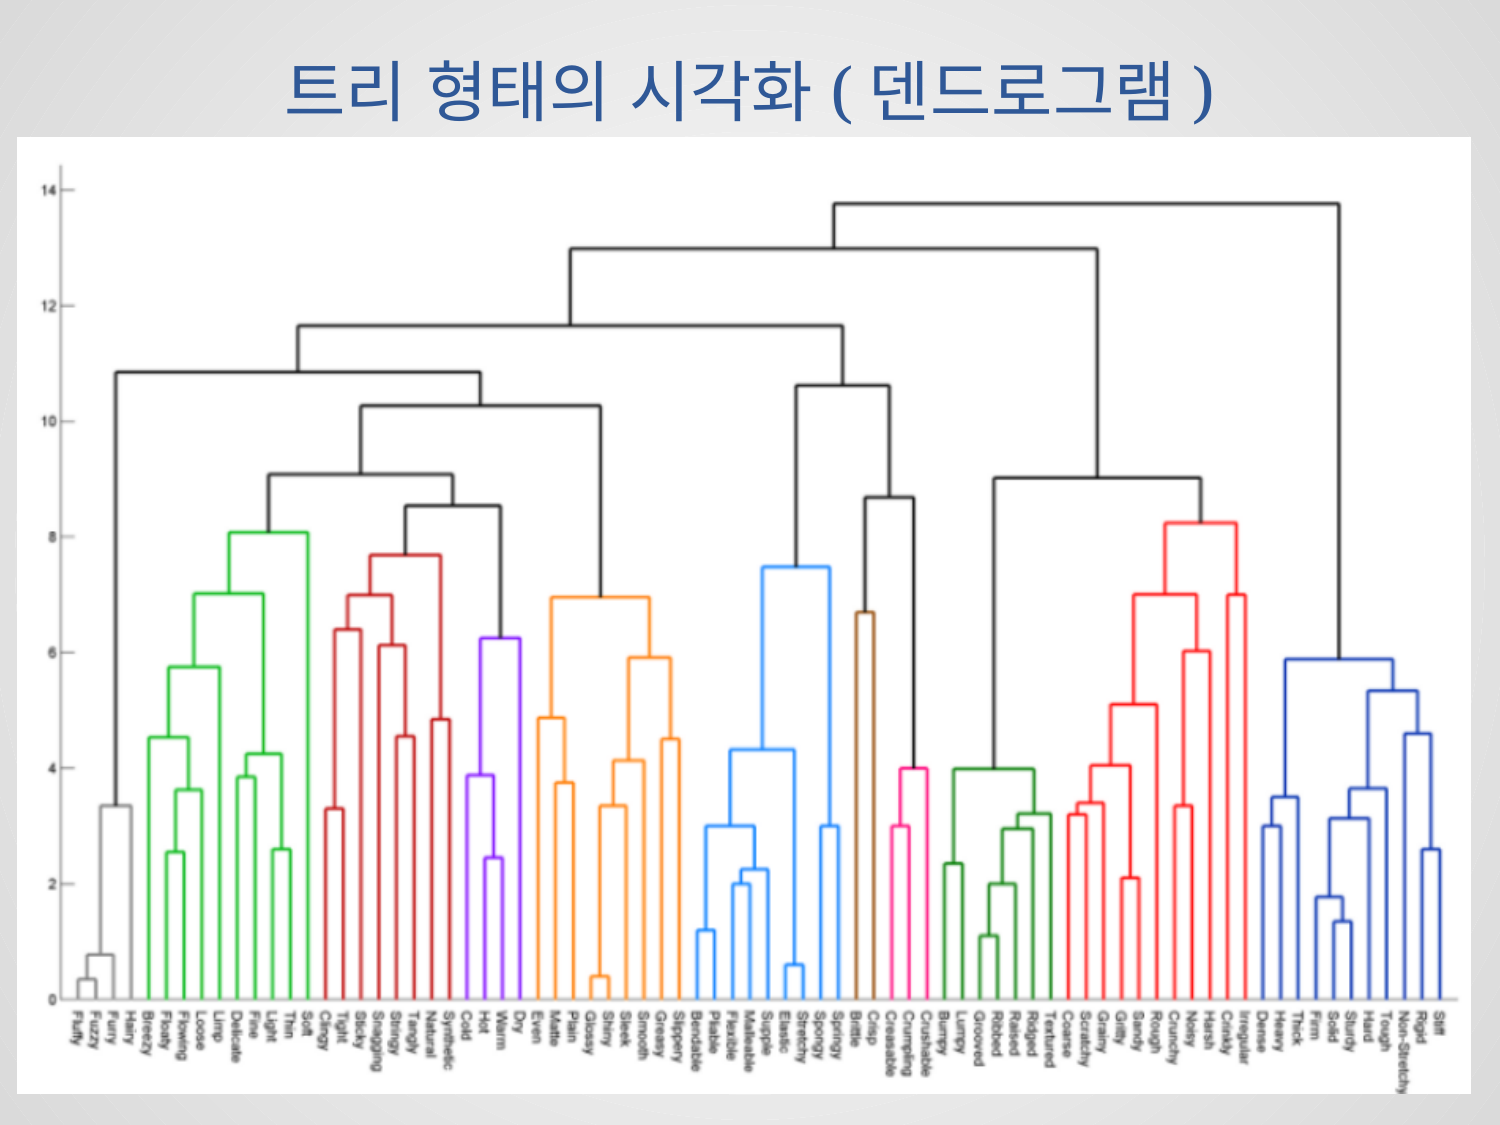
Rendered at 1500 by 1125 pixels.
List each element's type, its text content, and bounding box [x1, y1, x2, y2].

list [17, 136, 1471, 1095]
title 트리 형태의 시각화(덴드로그램) [75, 0, 1425, 135]
